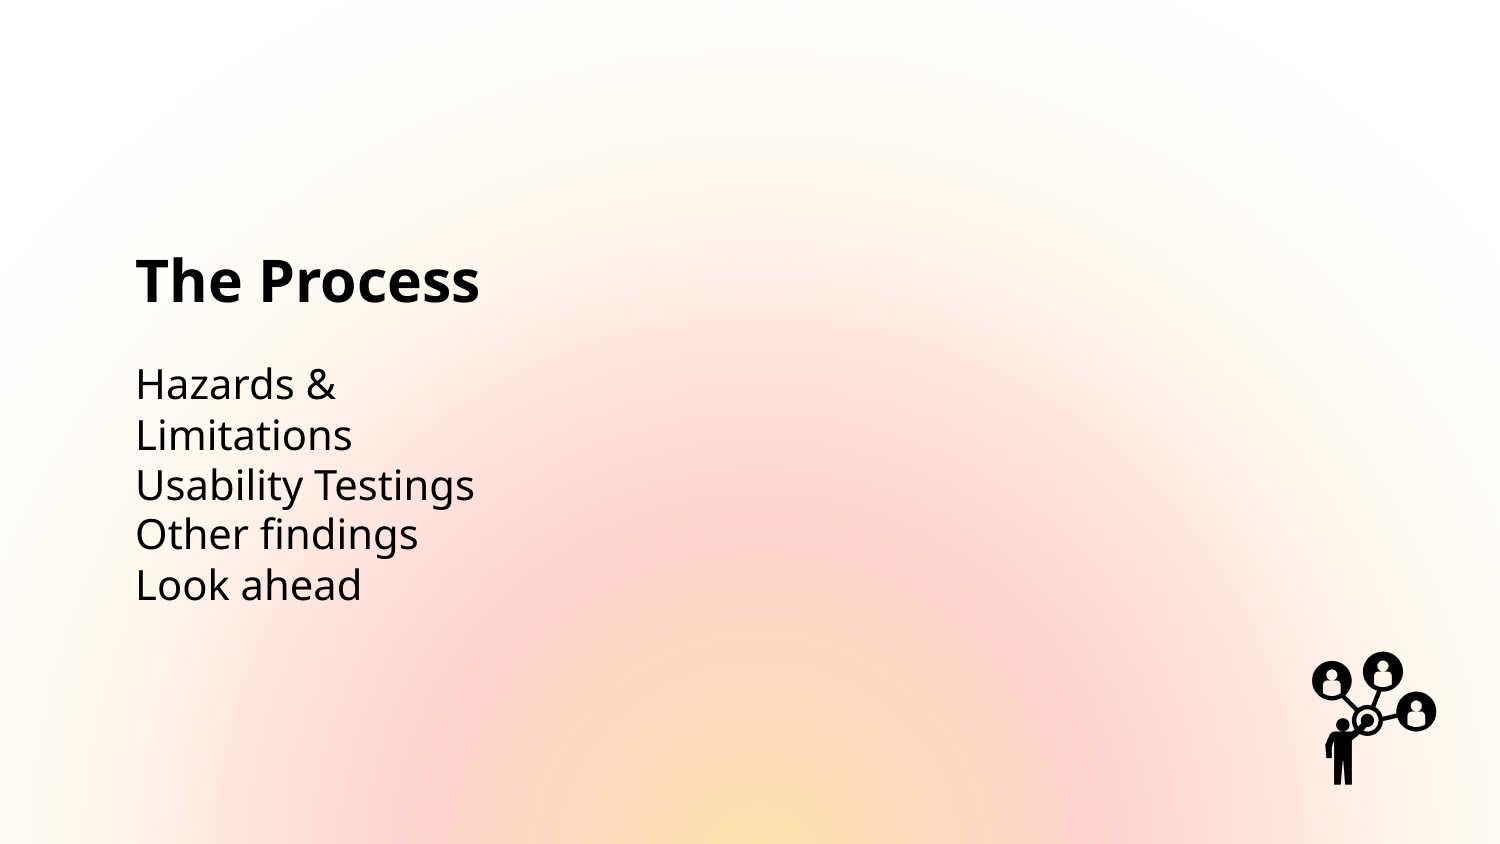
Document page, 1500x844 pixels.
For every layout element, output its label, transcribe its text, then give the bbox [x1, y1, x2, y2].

picture [0, 0, 1500, 844]
title The Process [120, 228, 318, 330]
text_box Hazards & Limitations Usability Testings Other findings Look ahead [120, 343, 318, 624]
